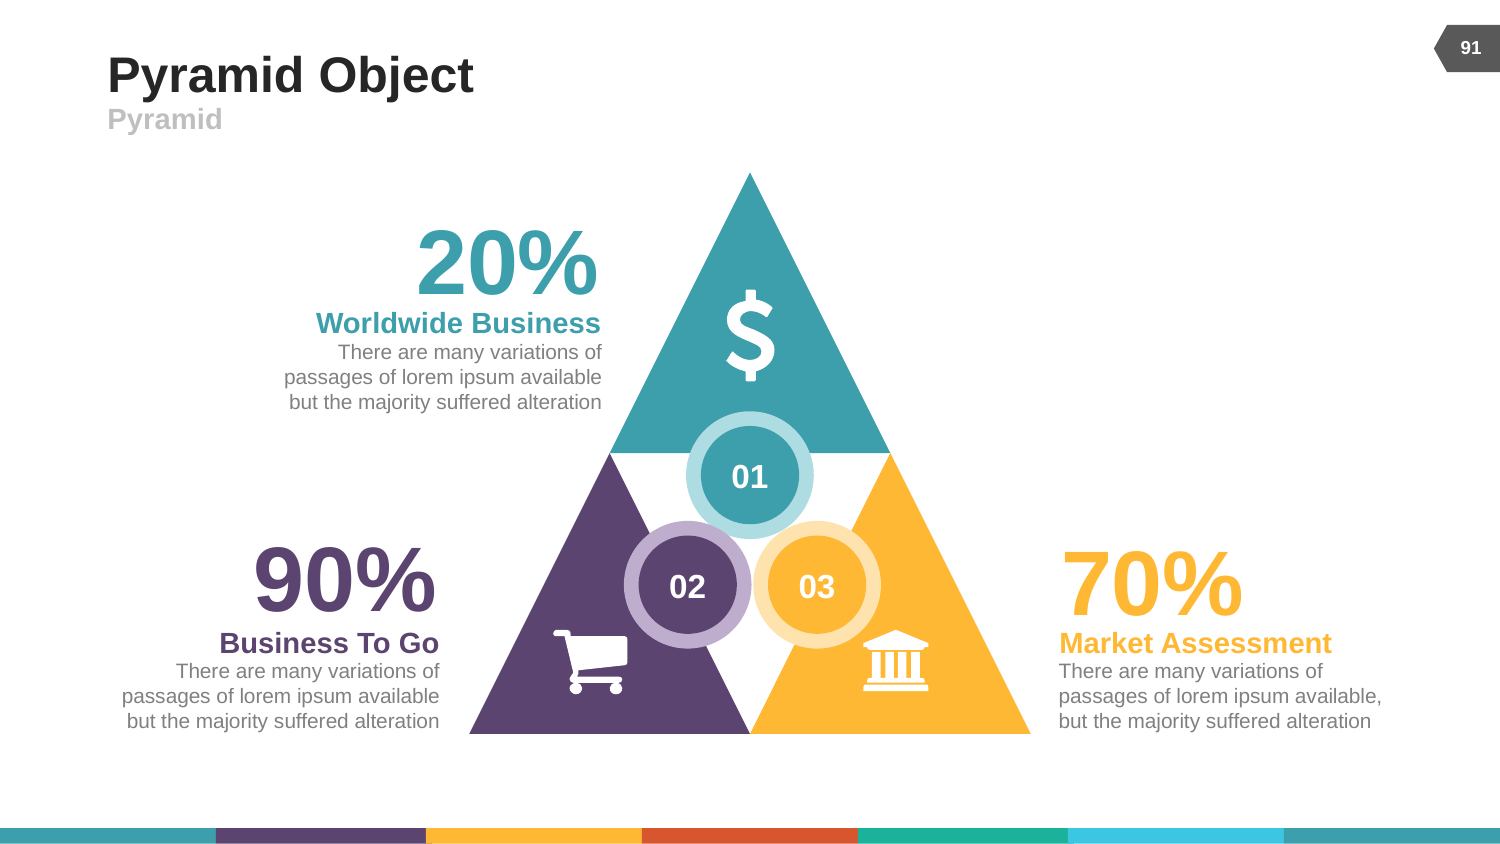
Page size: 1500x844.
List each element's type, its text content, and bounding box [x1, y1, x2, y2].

text_box [608, 170, 893, 456]
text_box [98, 624, 440, 734]
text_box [260, 303, 603, 415]
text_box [1058, 624, 1398, 734]
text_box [623, 520, 752, 649]
text_box [748, 450, 1033, 736]
text_box 90% [253, 519, 438, 623]
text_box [685, 411, 814, 520]
text_box [863, 684, 929, 692]
text_box [553, 629, 628, 695]
text_box [725, 289, 775, 382]
slide_number 91 [1439, 24, 1500, 70]
text_box 70% [1060, 523, 1245, 623]
list Pyramid [107, 101, 783, 135]
text_box [885, 629, 929, 650]
text_box 20% [415, 202, 600, 303]
title Pyramid Object [107, 43, 1033, 102]
text_box [467, 450, 750, 736]
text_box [752, 520, 882, 649]
text_box [867, 651, 925, 683]
